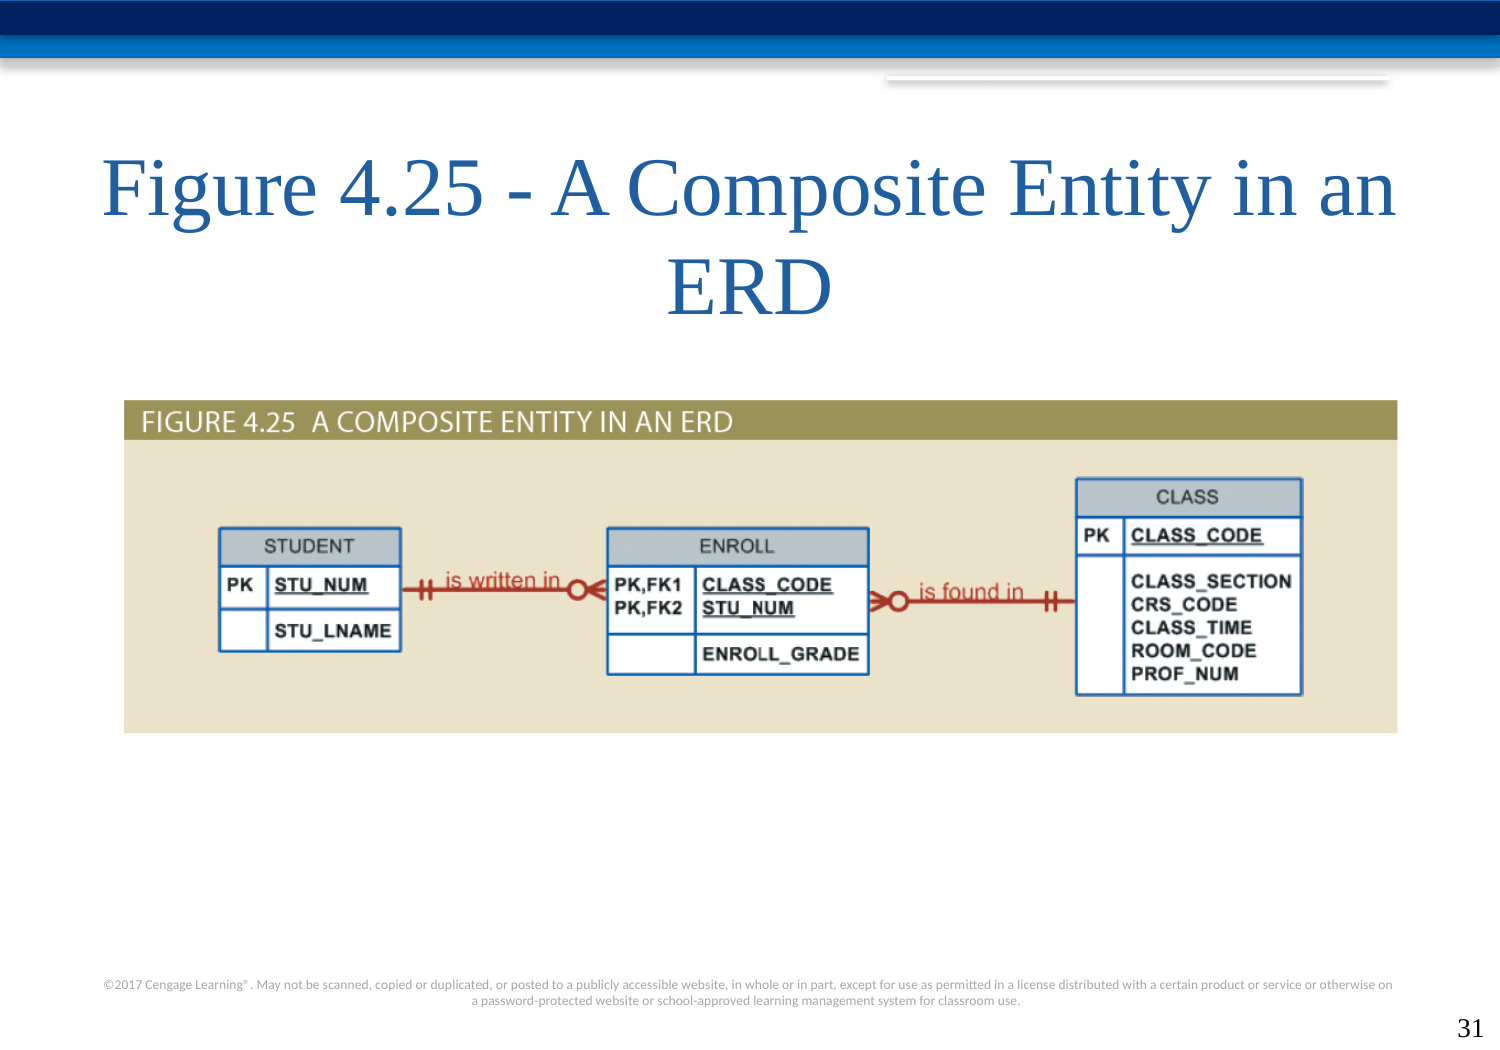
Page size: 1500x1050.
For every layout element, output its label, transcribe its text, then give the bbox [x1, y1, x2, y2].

slide_number 31 [1425, 1003, 1500, 1050]
picture [112, 387, 1414, 742]
title Figure 4.25 - A Composite Entity in an ERD [75, 149, 1425, 314]
